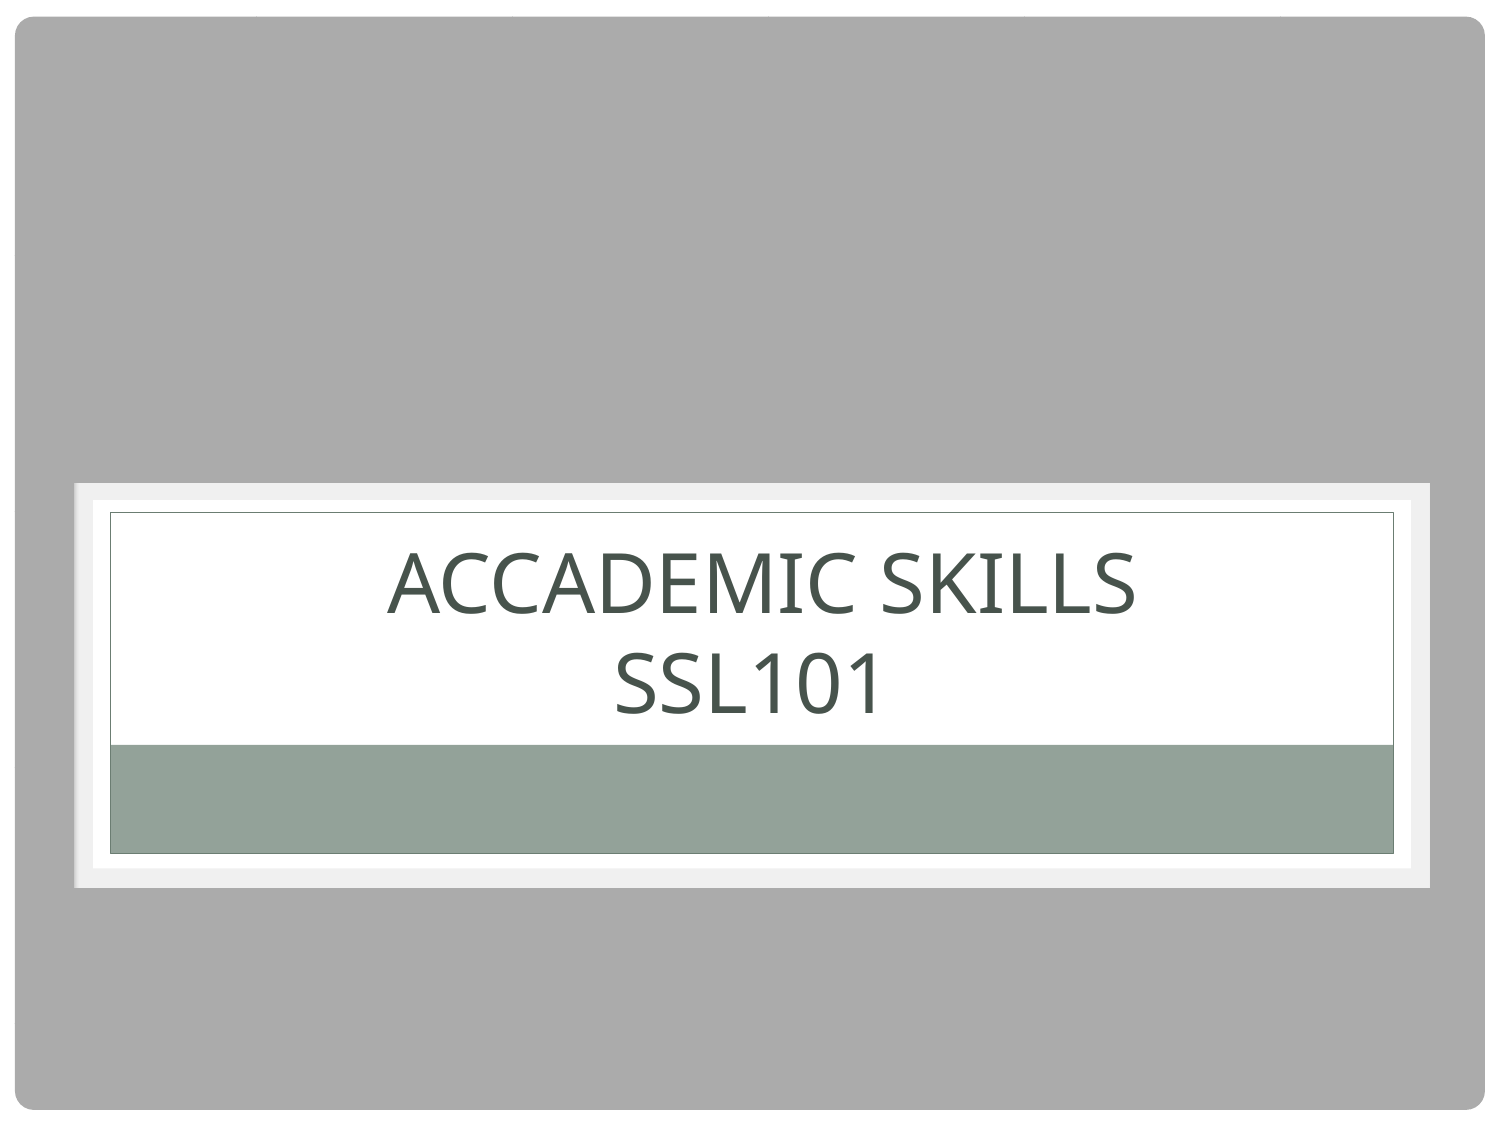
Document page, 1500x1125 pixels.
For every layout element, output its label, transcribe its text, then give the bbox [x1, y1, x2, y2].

title Accademic skills ssl101 [120, 525, 1384, 738]
